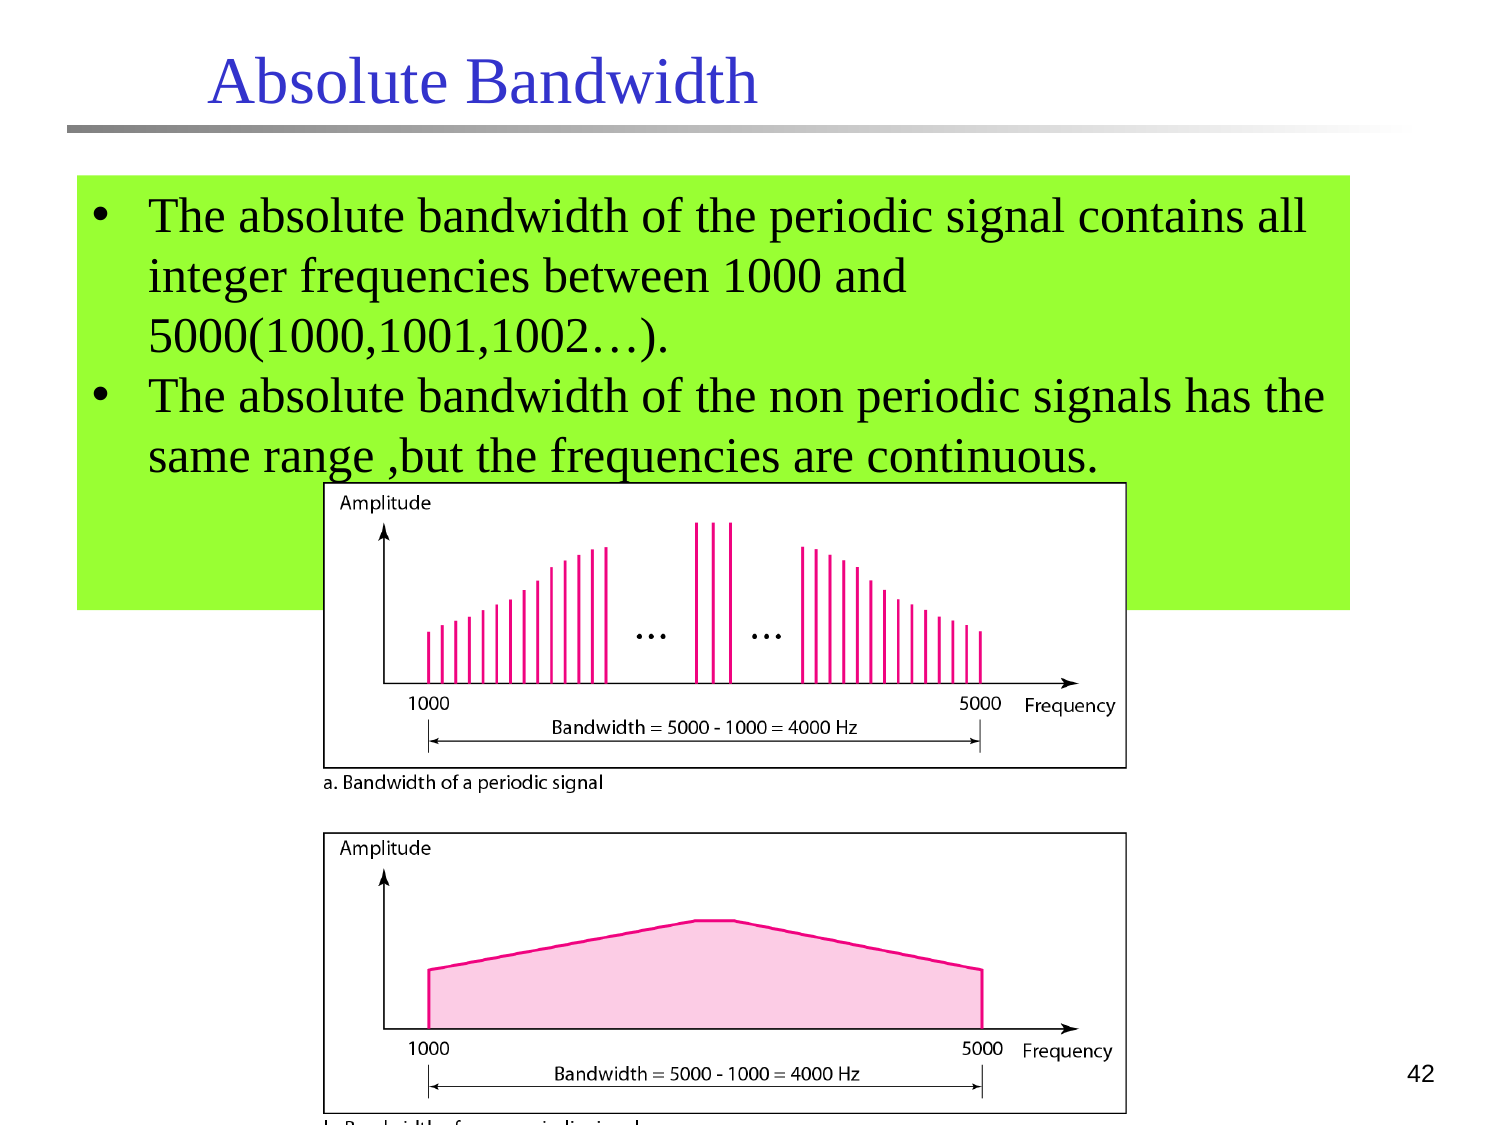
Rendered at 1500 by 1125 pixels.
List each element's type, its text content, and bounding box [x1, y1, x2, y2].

text_box Absolute Bandwidth [192, 29, 1127, 125]
slide_number 42 [1338, 1049, 1451, 1125]
picture [323, 482, 1127, 1125]
text_box The absolute bandwidth of the periodic signal contains all integer frequencies between 1000 and 5000(1000,1001,1002…). The absolute bandwidth of the non periodic signals has the same range ,but the frequencies are continuous. [77, 175, 1350, 611]
text_box [67, 125, 1417, 133]
